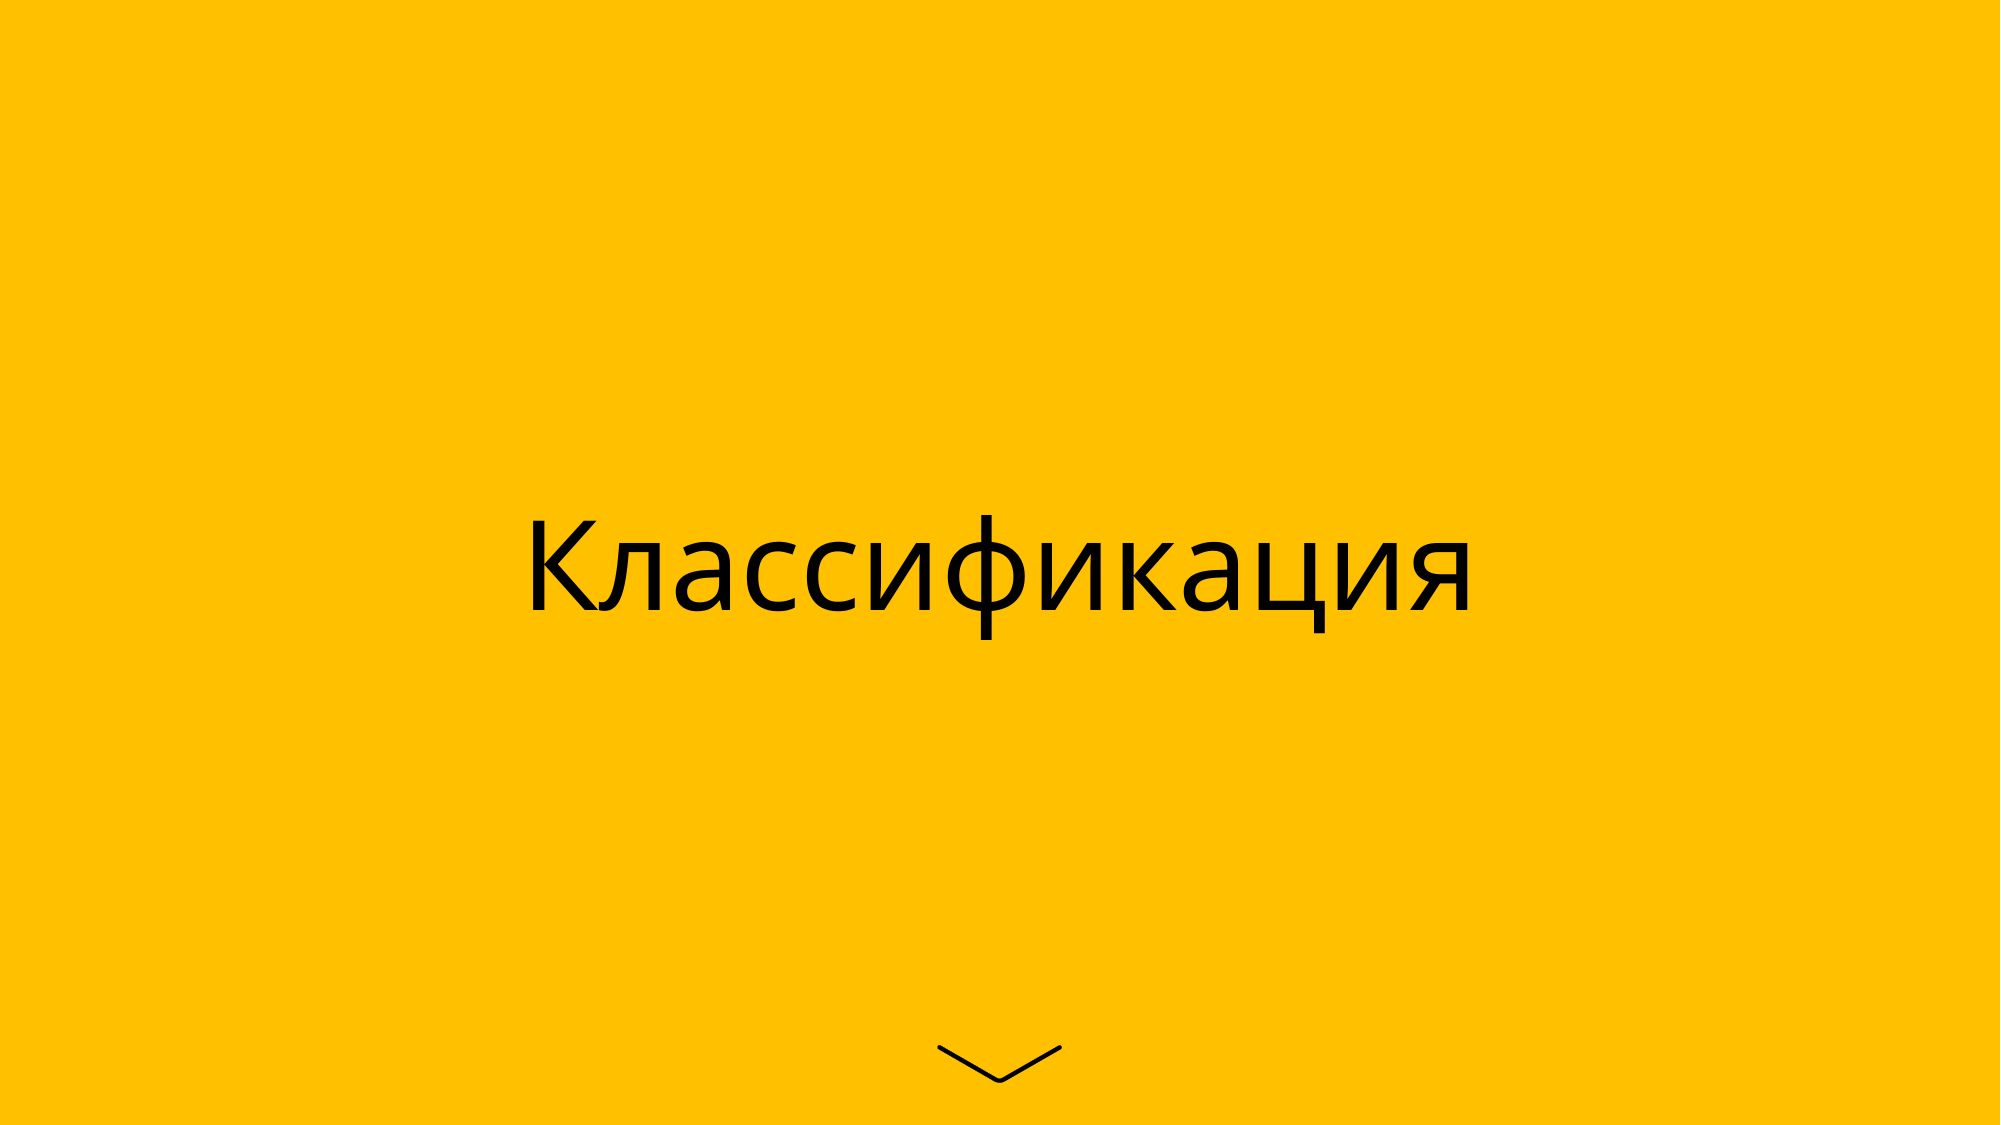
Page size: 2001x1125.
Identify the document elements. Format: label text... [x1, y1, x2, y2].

title Классификация [0, 265, 2000, 860]
